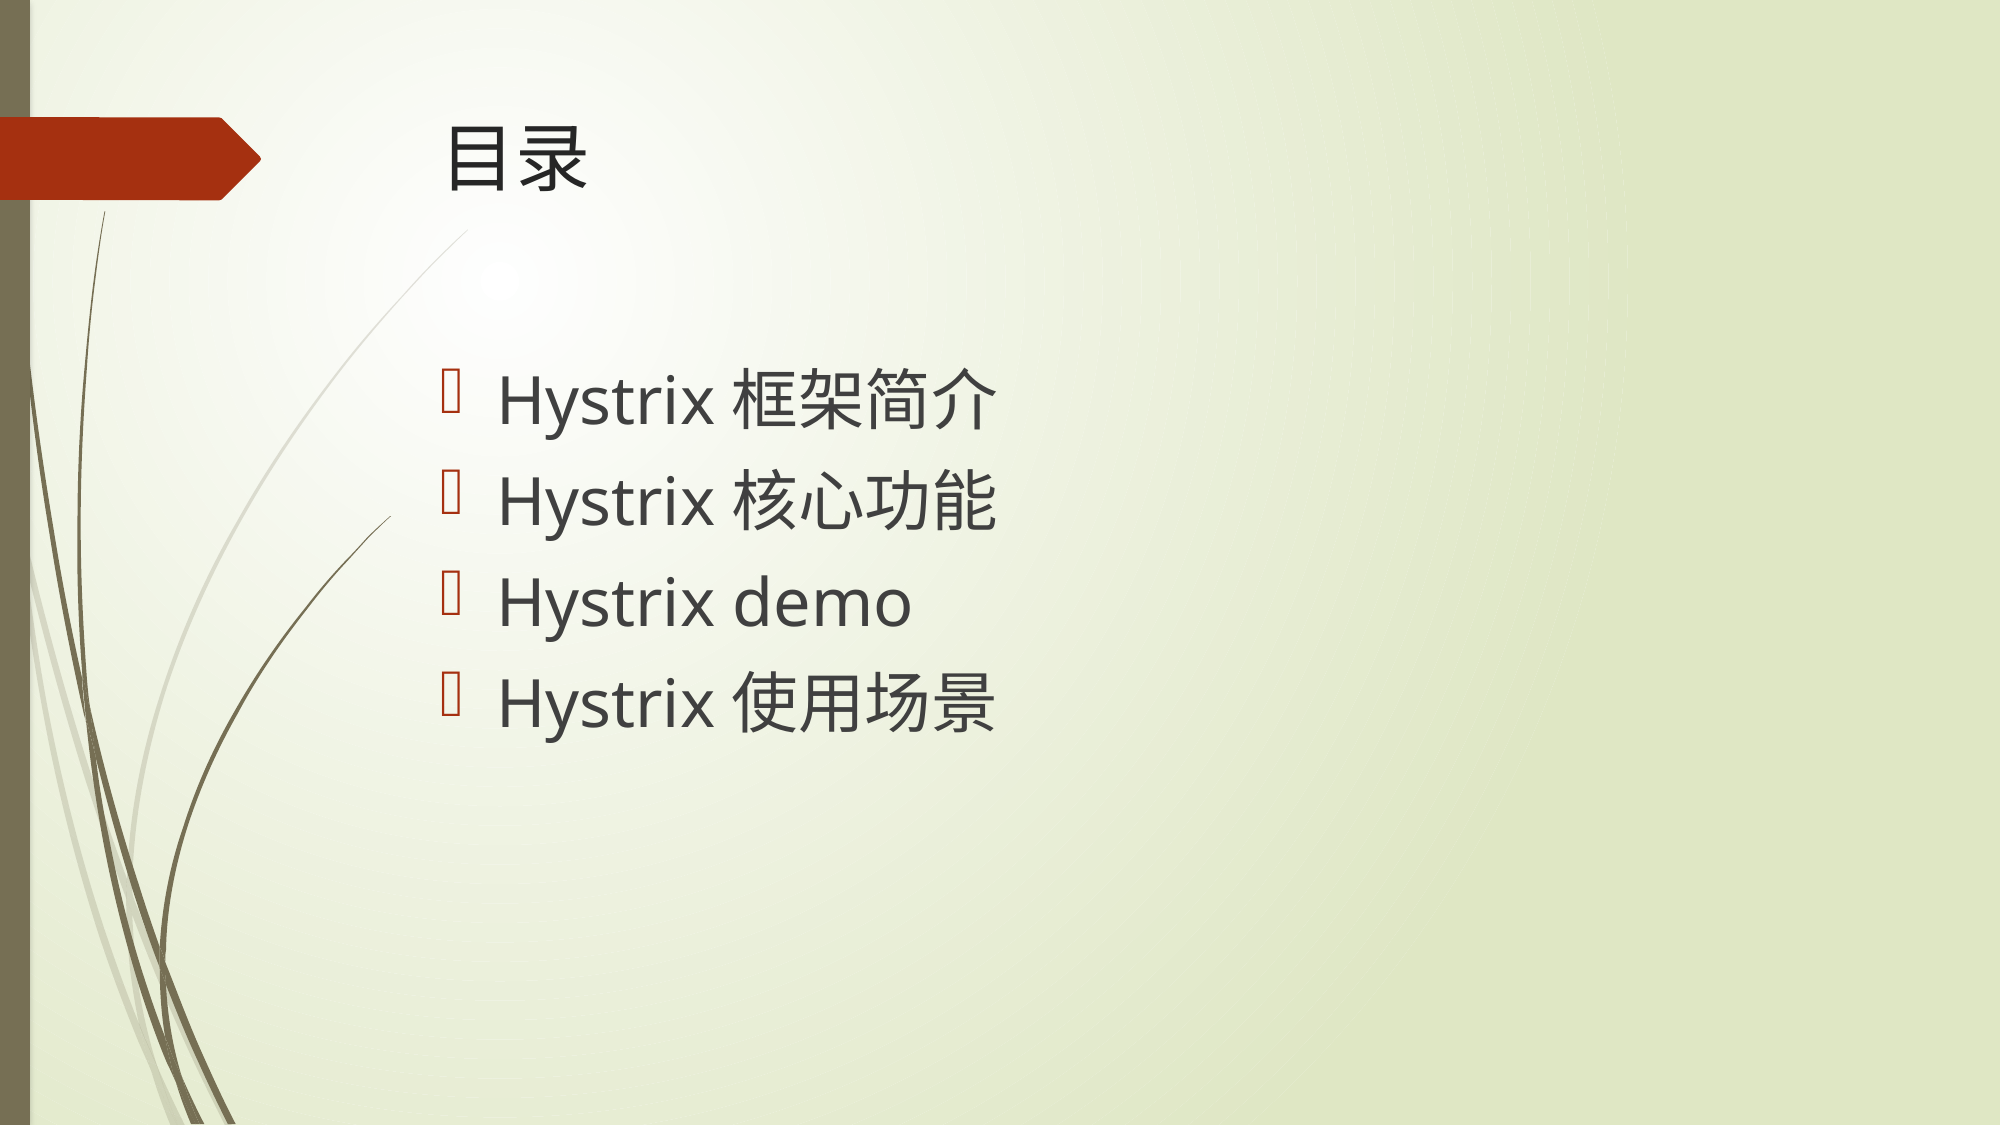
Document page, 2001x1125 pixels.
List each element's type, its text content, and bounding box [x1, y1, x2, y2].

title 目录 [425, 102, 1888, 313]
list Hystrix框架简介 Hystrix核心功能 Hystrix demo Hystrix使用场景 [424, 350, 1888, 970]
